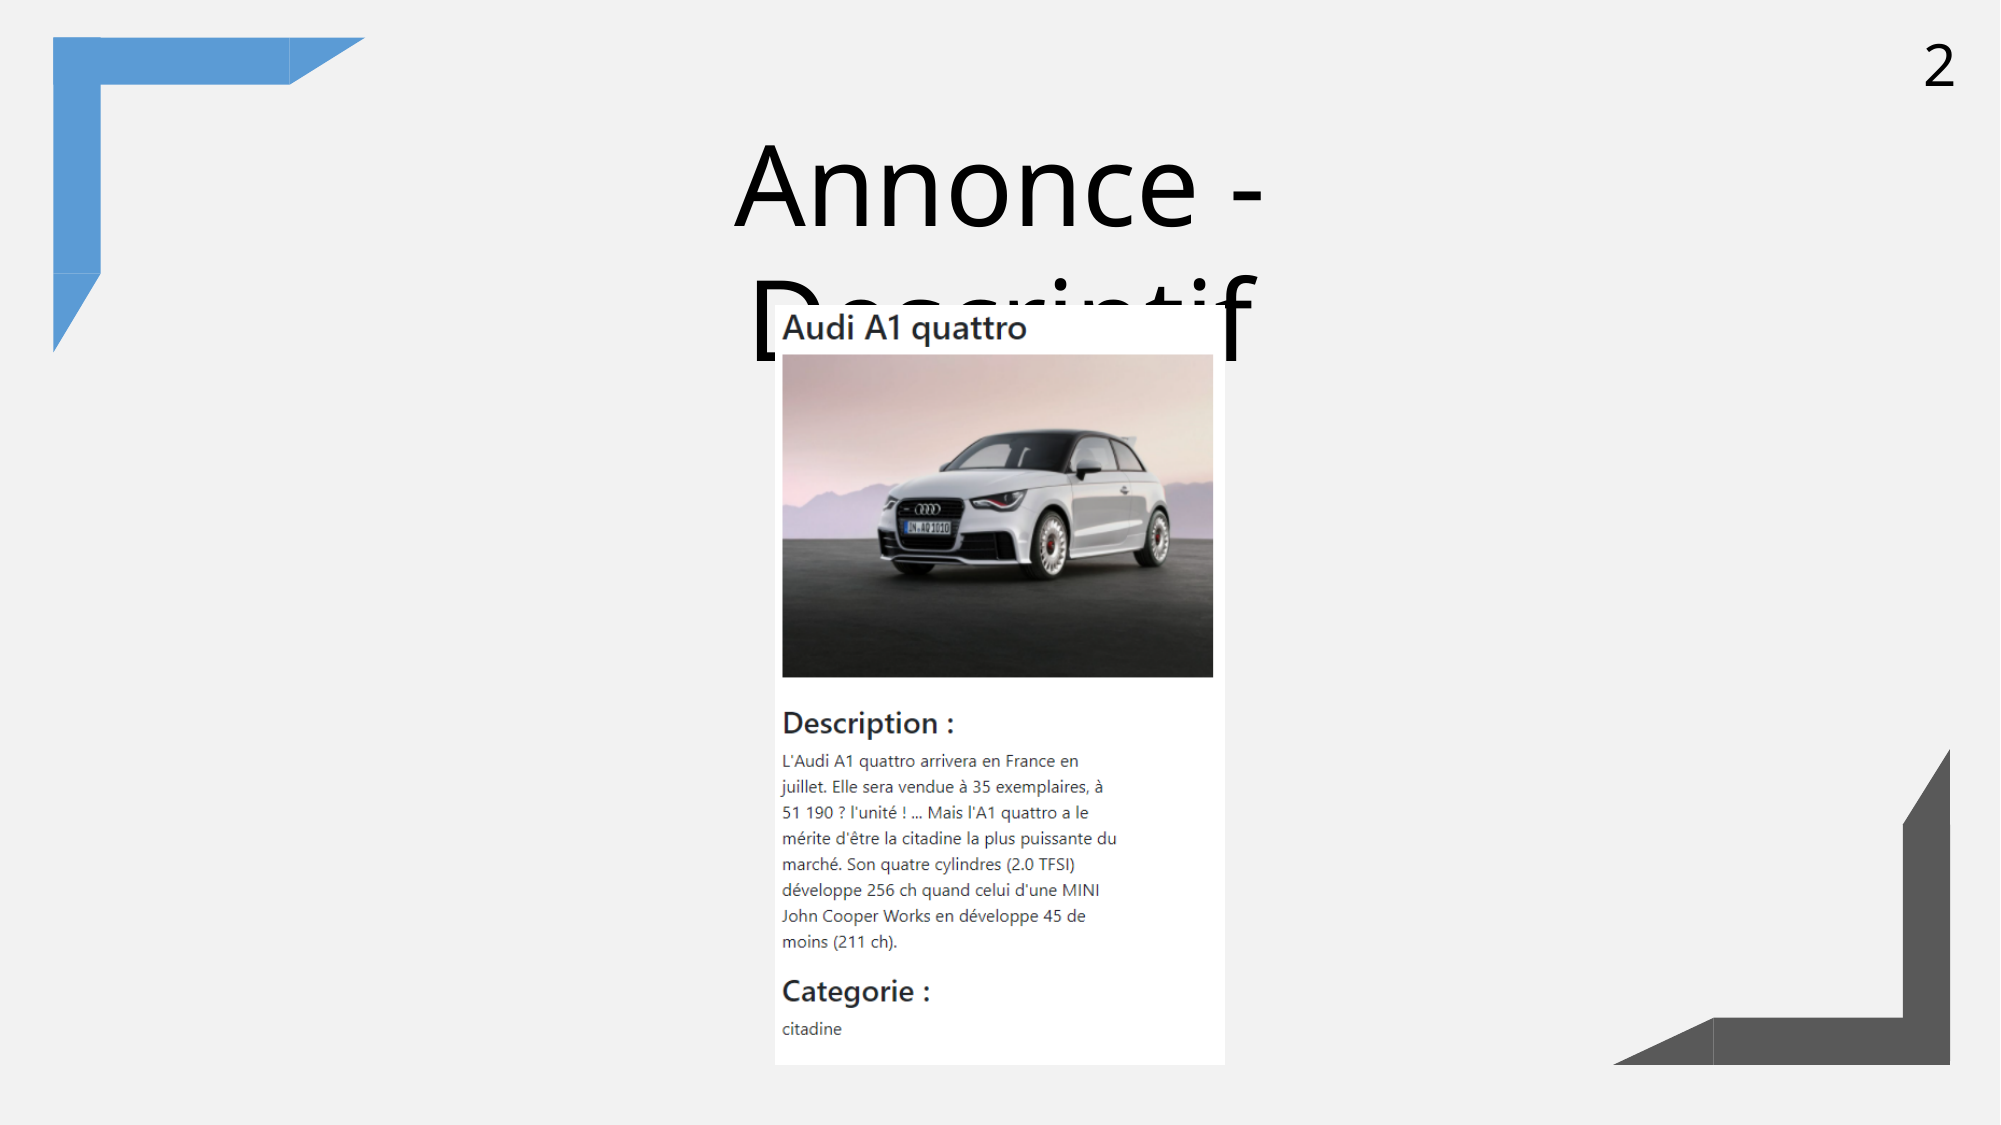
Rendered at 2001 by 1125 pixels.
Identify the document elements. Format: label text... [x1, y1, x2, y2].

picture [775, 305, 1225, 1065]
text_box Annonce - Descriptif [500, 106, 1500, 392]
text_box [288, 36, 369, 86]
text_box [52, 86, 102, 272]
text_box [52, 272, 103, 357]
text_box 2 [1902, 21, 1978, 106]
text_box [1612, 1016, 1715, 1066]
text_box [1713, 1017, 1951, 1066]
text_box [1902, 824, 1951, 1017]
text_box [52, 37, 291, 86]
text_box [1900, 745, 1951, 826]
